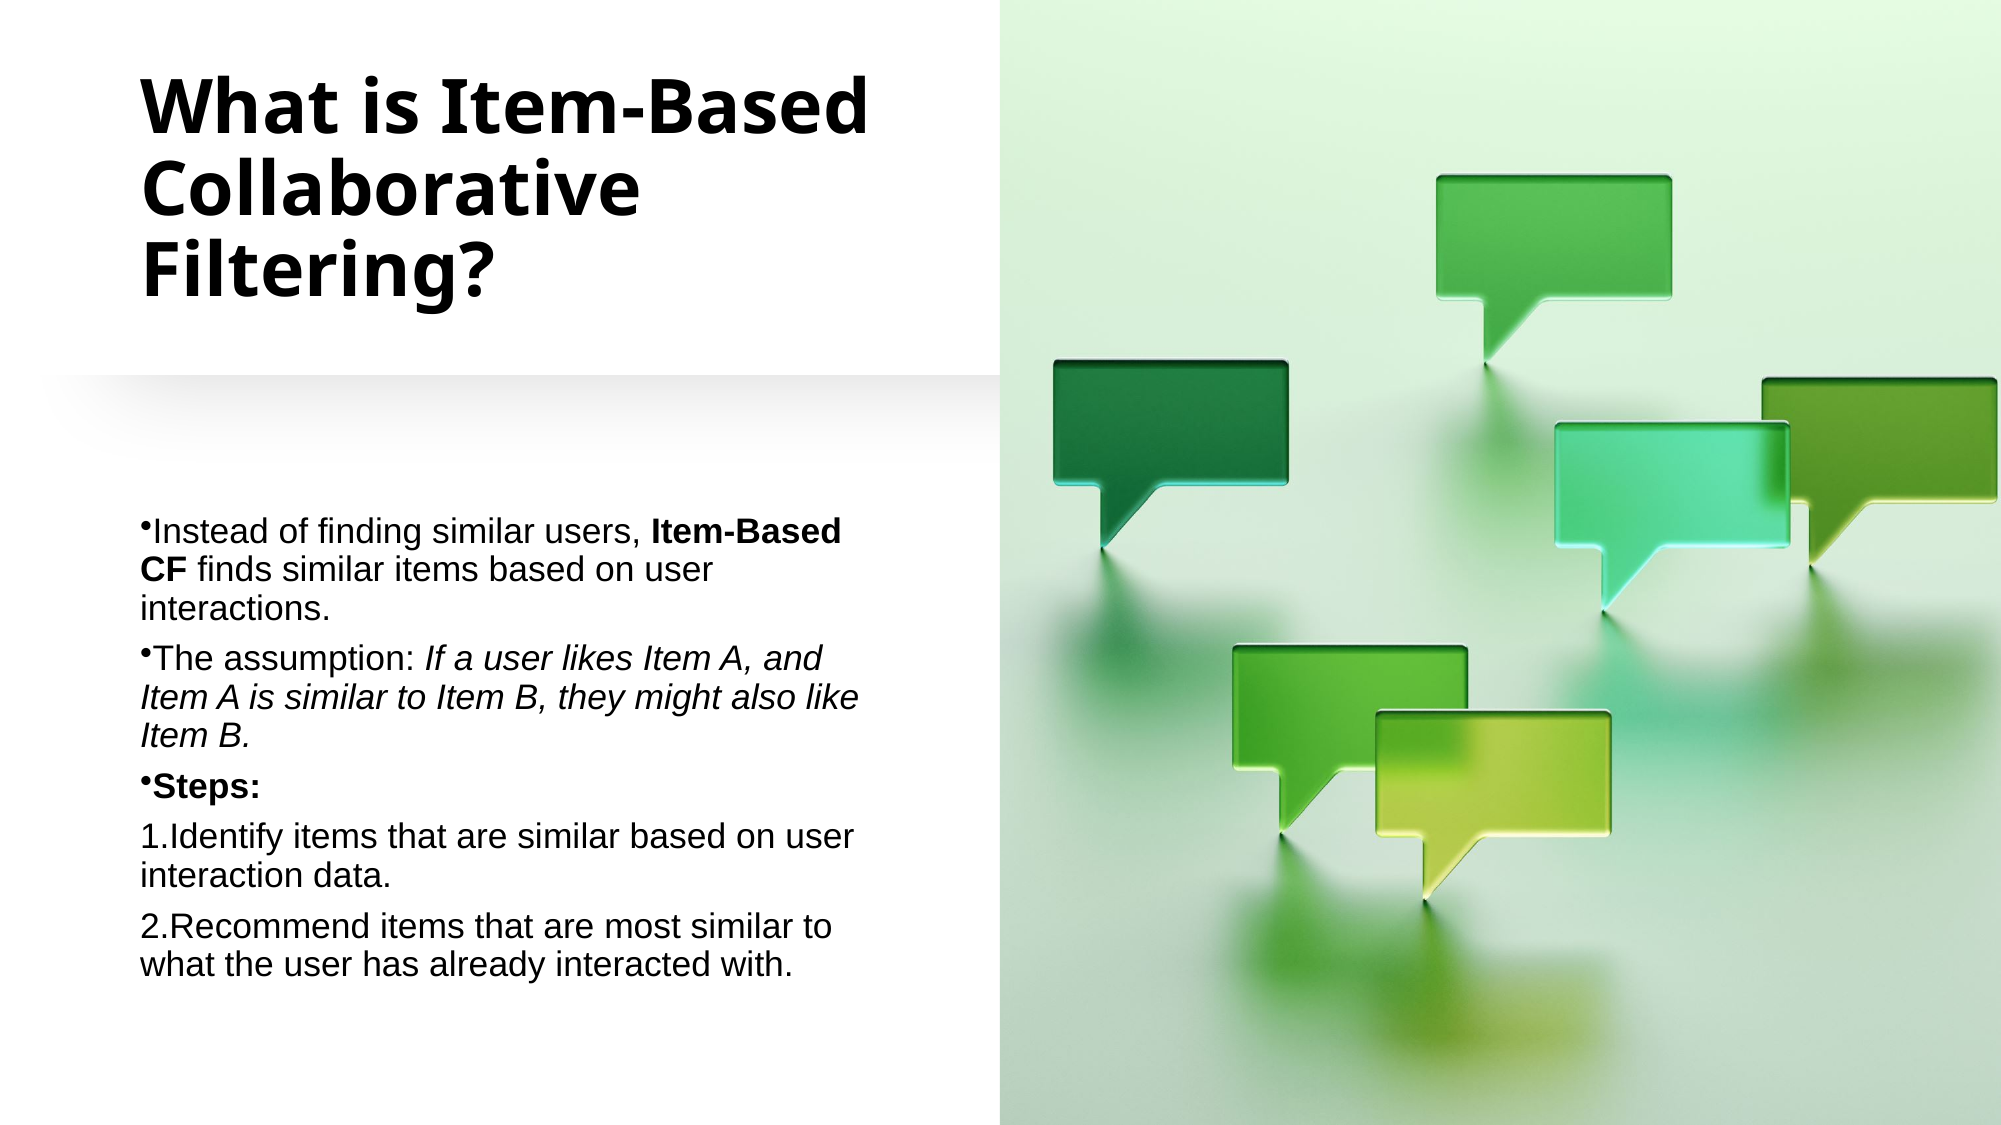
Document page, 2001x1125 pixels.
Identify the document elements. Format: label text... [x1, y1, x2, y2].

list Instead of finding similar users, Item-Based CF finds similar items based on user interactions. The assumption: If a user likes Item A, and Item A is similar to Item B, they might also like Item B. Steps: Identify items that are similar based on user interaction data. Recommend items that are most similar to what the user has already interacted with. [124, 450, 888, 1043]
text_box [0, 376, 999, 1125]
picture [999, 0, 2001, 1125]
text_box [0, 0, 999, 376]
title What is Item-Based Collaborative Filtering? [124, 57, 888, 324]
